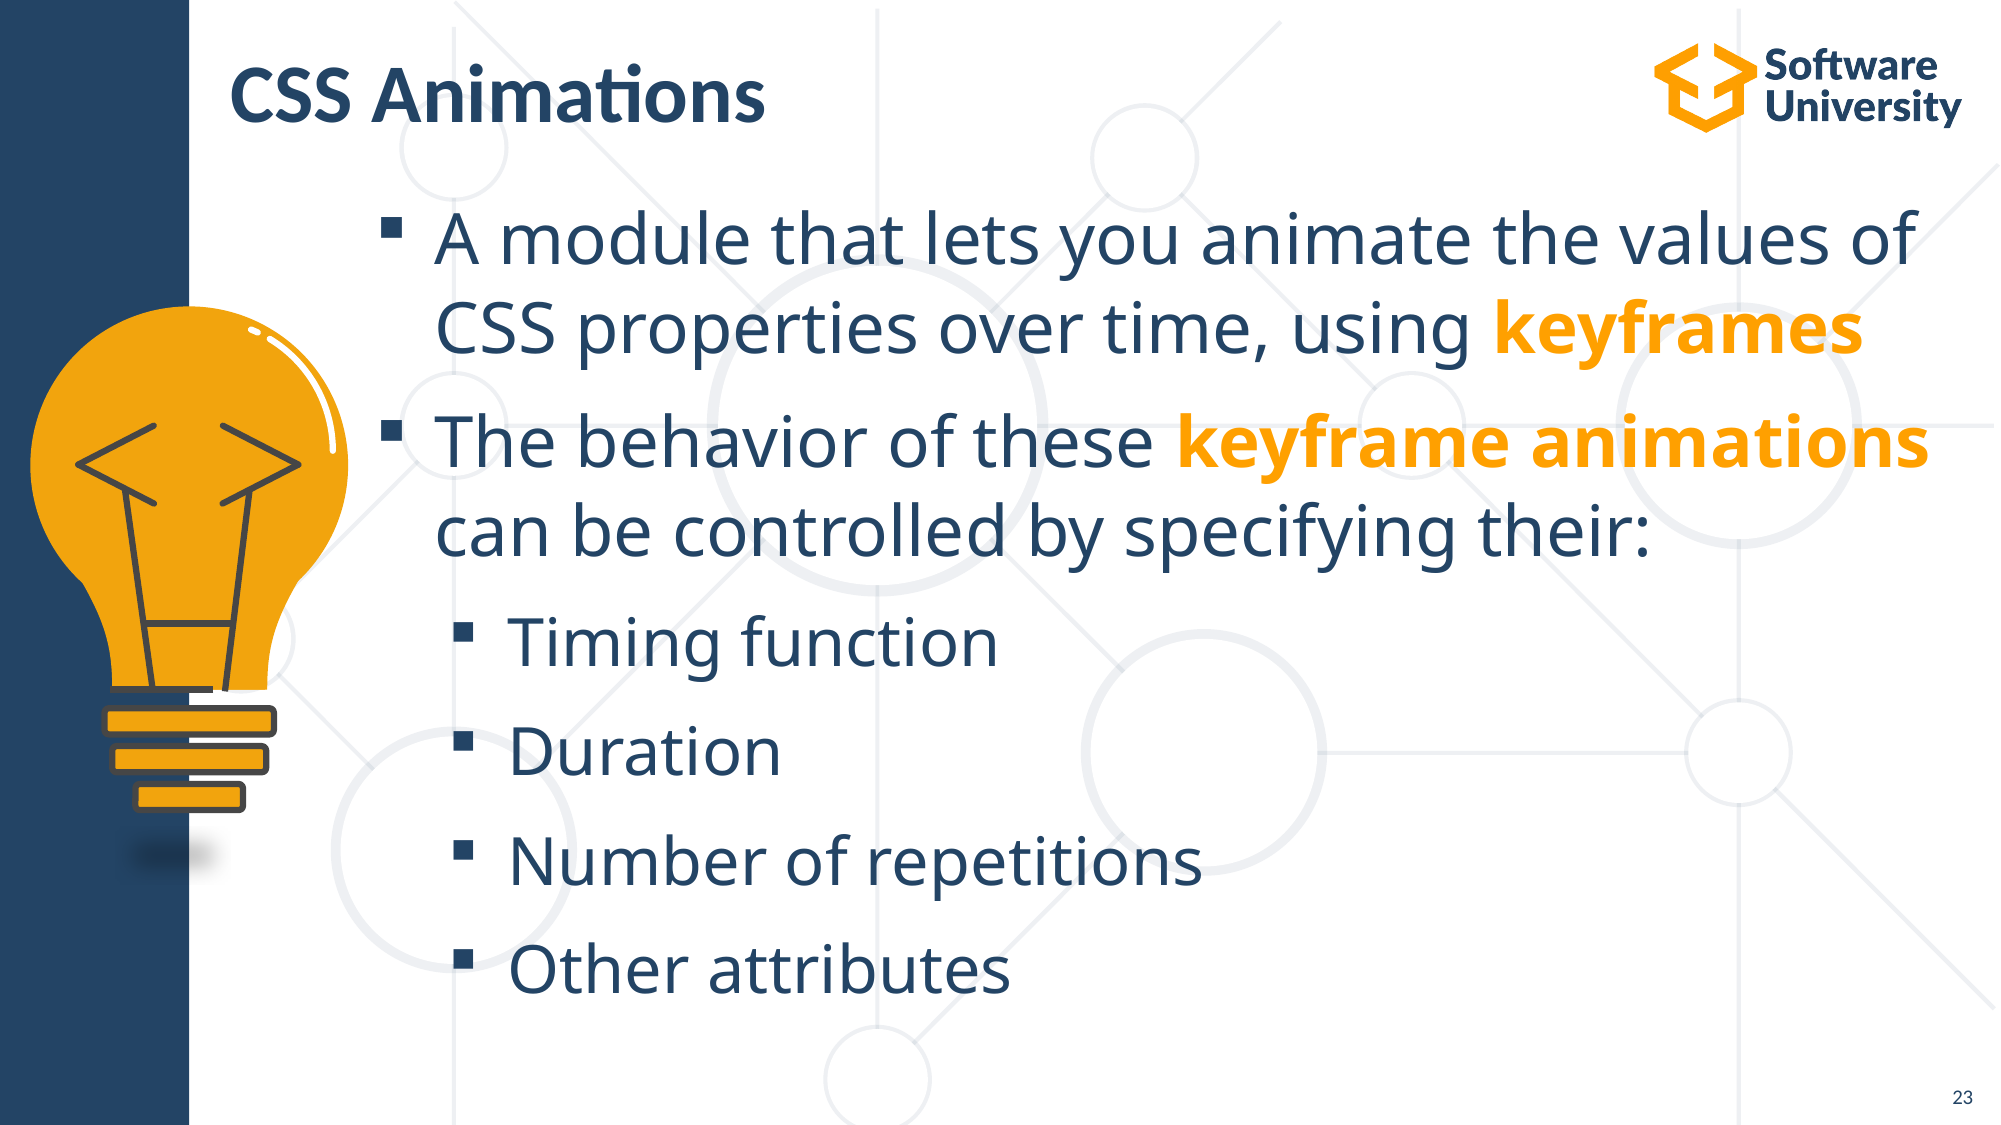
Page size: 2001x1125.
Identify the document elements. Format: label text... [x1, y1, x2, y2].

list A module that lets you animate the values of CSS properties over time, using keyframes The behavior of these keyframe animations can be controlled by specifying their: Timing function Duration Number of repetitions Other attributes [357, 183, 1968, 1094]
title CSS Animations [212, 16, 1628, 162]
picture [1641, 31, 1973, 145]
slide_number 23 [1927, 1067, 1989, 1117]
